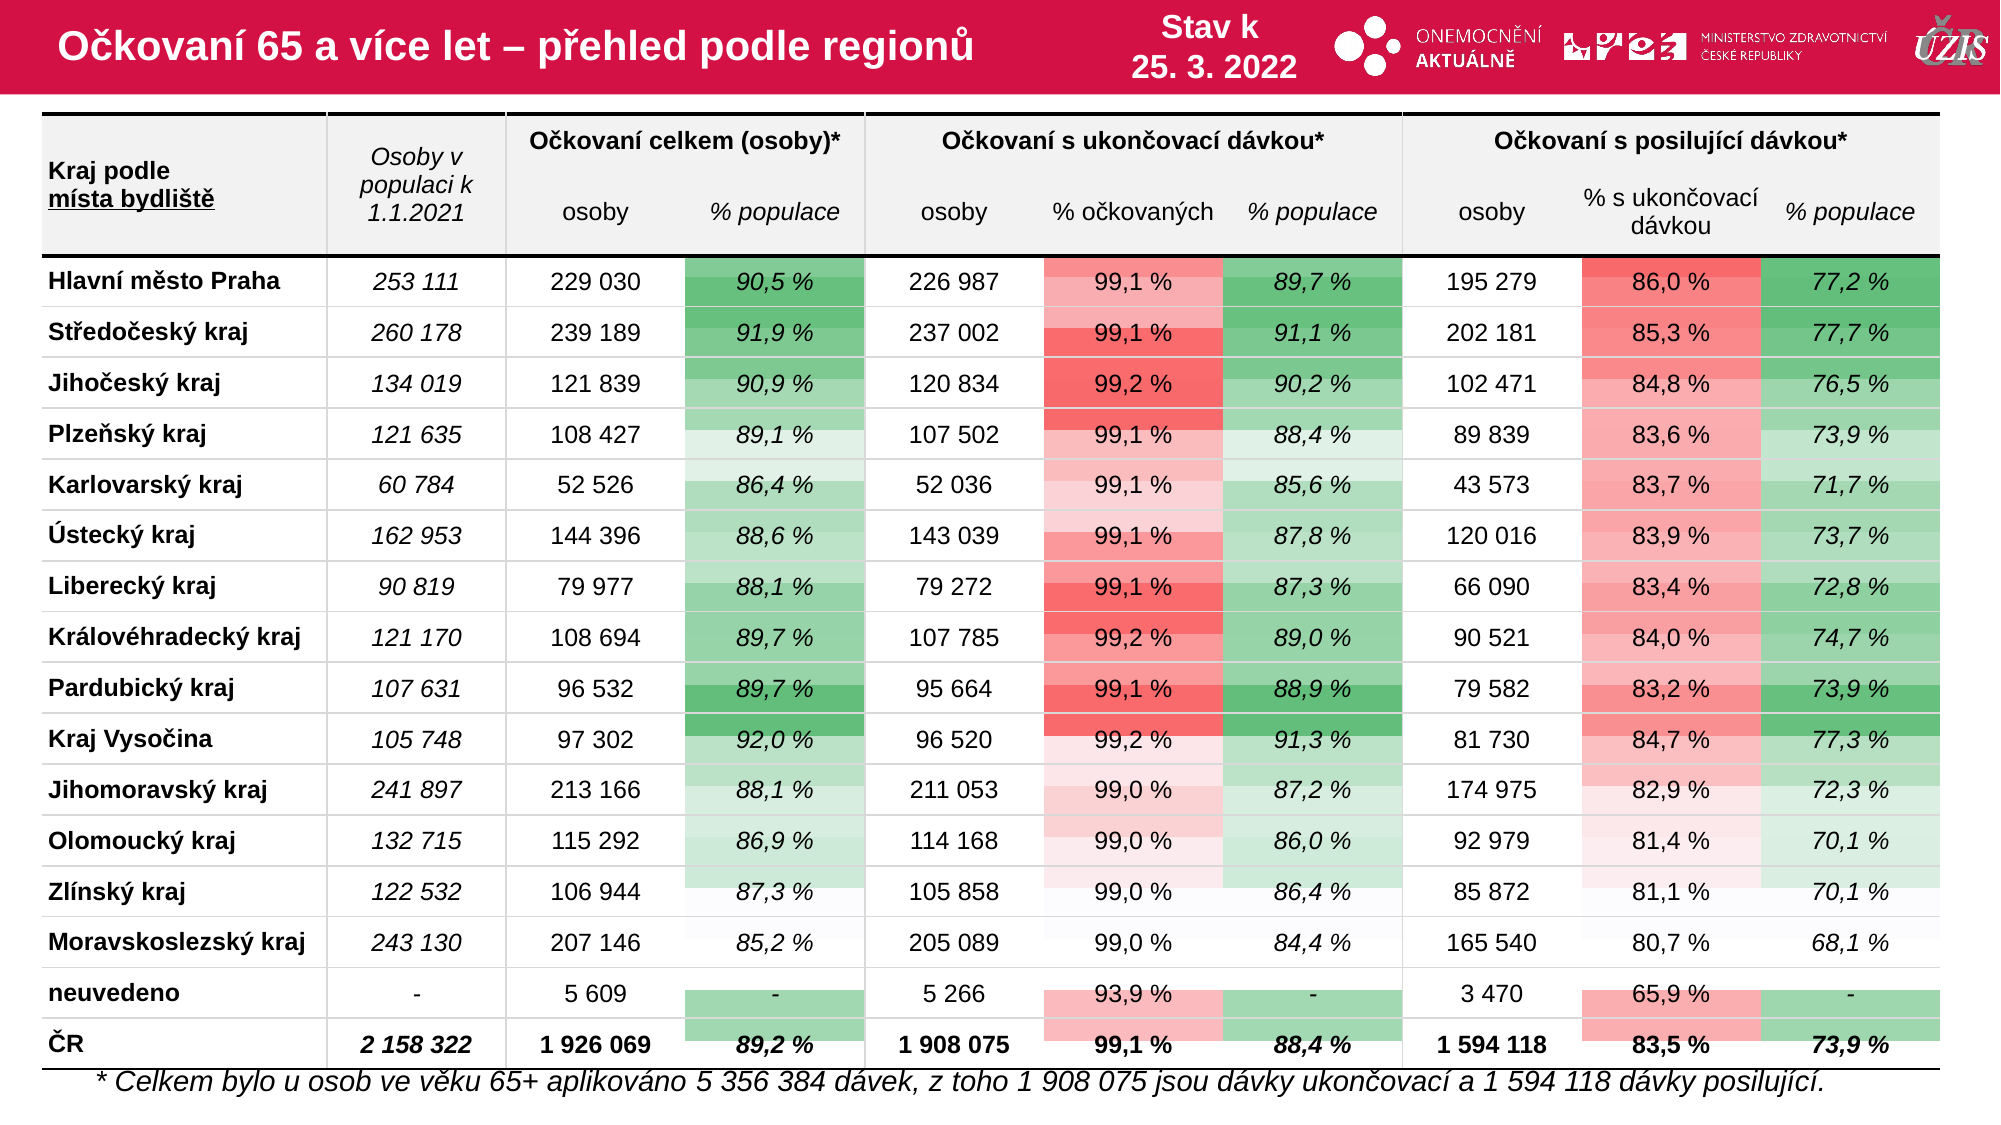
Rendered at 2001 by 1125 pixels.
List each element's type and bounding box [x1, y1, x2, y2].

table_cell [328, 1019, 505, 1068]
table_cell [1403, 562, 1940, 611]
title [42, 0, 1262, 95]
table_cell [42, 307, 326, 356]
table_cell [866, 307, 1402, 356]
picture [1915, 15, 1989, 66]
table_cell [866, 816, 1402, 865]
table_cell [1403, 867, 1940, 916]
table_cell [866, 867, 1402, 916]
table_cell [42, 816, 326, 865]
table_cell [42, 511, 326, 560]
table_cell [866, 258, 1402, 306]
table_header [1403, 116, 1940, 166]
table_cell [328, 511, 505, 560]
table_cell [866, 409, 1402, 458]
table_cell [866, 765, 1402, 814]
table_cell [1403, 968, 1940, 1017]
table_header [507, 116, 864, 166]
table_cell [1403, 714, 1940, 763]
table_cell [507, 612, 864, 661]
table_cell [328, 765, 505, 814]
table_cell [328, 714, 505, 763]
table_cell [1403, 166, 1940, 254]
table_cell [328, 968, 505, 1017]
table_cell [507, 867, 864, 916]
text_box [80, 1070, 1871, 1105]
text_box [1088, 0, 1341, 93]
table_header [42, 116, 326, 254]
table_cell [1403, 409, 1940, 458]
table_cell [866, 612, 1402, 661]
table_cell [507, 358, 864, 407]
table_cell [1403, 460, 1940, 509]
table_cell [507, 917, 864, 967]
table_cell [42, 1019, 326, 1068]
table_cell [42, 612, 326, 661]
picture [1563, 31, 1888, 60]
table_cell [866, 358, 1402, 407]
table_cell [866, 917, 1402, 967]
table_cell [42, 867, 326, 916]
table_cell [507, 166, 864, 254]
table_cell [42, 917, 326, 967]
table_cell [1403, 358, 1940, 407]
table_cell [507, 511, 864, 560]
table_cell [42, 460, 326, 509]
table_cell [866, 460, 1402, 509]
table_cell [328, 409, 505, 458]
table_cell [328, 663, 505, 712]
table_cell [866, 511, 1402, 560]
picture [1341, 16, 1542, 76]
table_cell [328, 867, 505, 916]
table_header [328, 116, 505, 254]
table_cell [1403, 511, 1940, 560]
table_cell [42, 765, 326, 814]
table_cell [866, 166, 1402, 254]
table_cell [42, 663, 326, 712]
table_cell [328, 358, 505, 407]
table_cell [1403, 258, 1940, 306]
table_cell [1403, 663, 1940, 712]
table_cell [507, 714, 864, 763]
table_cell [328, 307, 505, 356]
table_cell [507, 307, 864, 356]
table_cell [328, 460, 505, 509]
table_cell [42, 358, 326, 407]
table_cell [507, 663, 864, 712]
table_cell [507, 409, 864, 458]
table_cell [866, 968, 1402, 1017]
table_cell [866, 714, 1402, 763]
table_cell [42, 714, 326, 763]
table_cell [507, 460, 864, 509]
table_cell [1403, 765, 1940, 814]
table_cell [1403, 816, 1940, 865]
table_cell [328, 917, 505, 967]
table_cell [866, 1019, 1402, 1068]
table_cell [507, 765, 864, 814]
table_cell [42, 409, 326, 458]
table_cell [42, 258, 326, 306]
table_cell [42, 968, 326, 1017]
table_cell [1403, 612, 1940, 661]
table_cell [507, 562, 864, 611]
table_cell [507, 1019, 864, 1068]
table_cell [42, 562, 326, 611]
table_cell [328, 612, 505, 661]
table_cell [328, 562, 505, 611]
table_cell [866, 562, 1402, 611]
table_cell [1403, 917, 1940, 967]
table_cell [507, 816, 864, 865]
table_cell [507, 258, 864, 306]
table_cell [1403, 1019, 1940, 1068]
table_cell [507, 968, 864, 1017]
table_cell [1403, 307, 1940, 356]
table_header [866, 116, 1402, 166]
table_cell [328, 258, 505, 306]
table_cell [866, 663, 1402, 712]
table_cell [328, 816, 505, 865]
